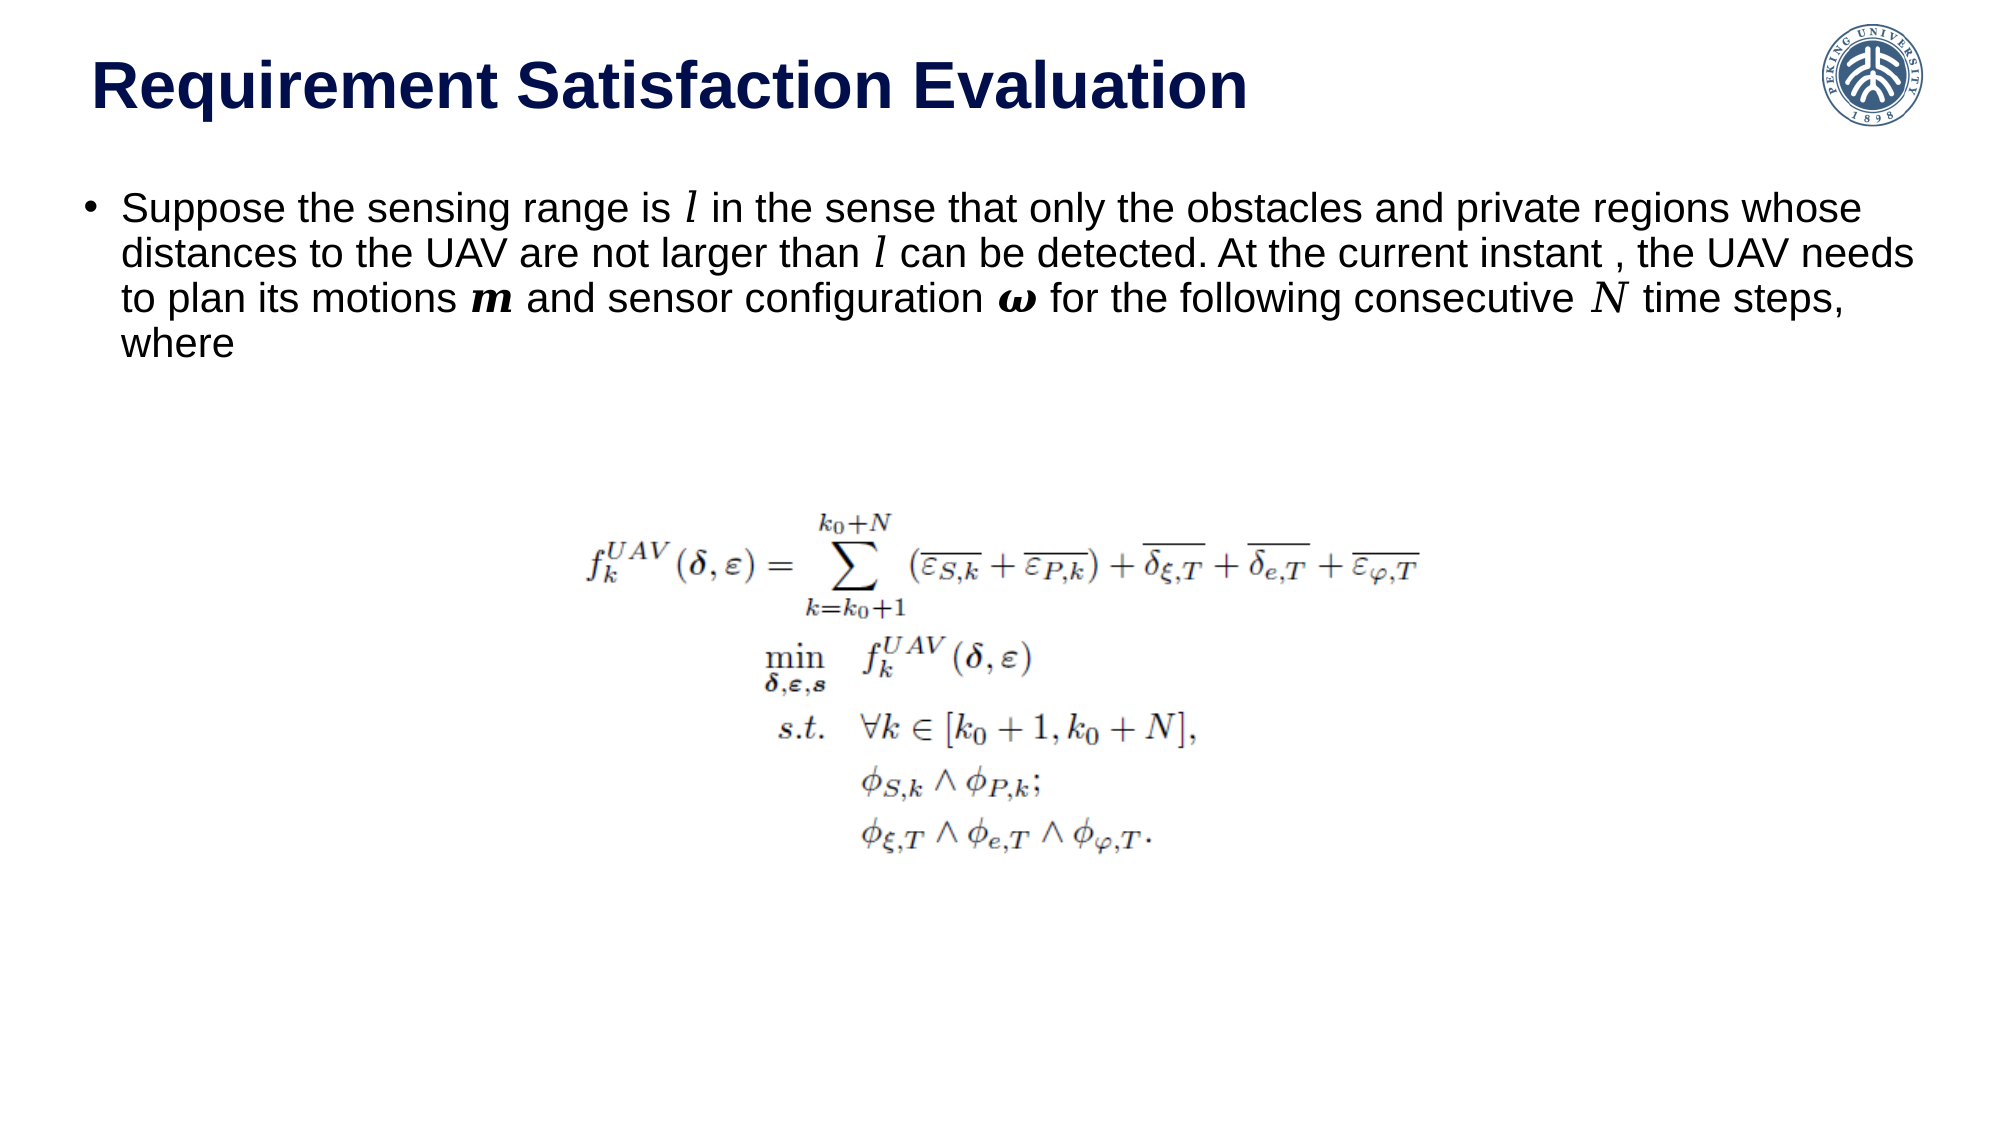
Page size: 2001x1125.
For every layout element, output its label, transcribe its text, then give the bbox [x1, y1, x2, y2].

picture [563, 492, 1437, 863]
picture [1821, 24, 1929, 131]
text_box Requirement Satisfaction Evaluation [76, 34, 1266, 130]
